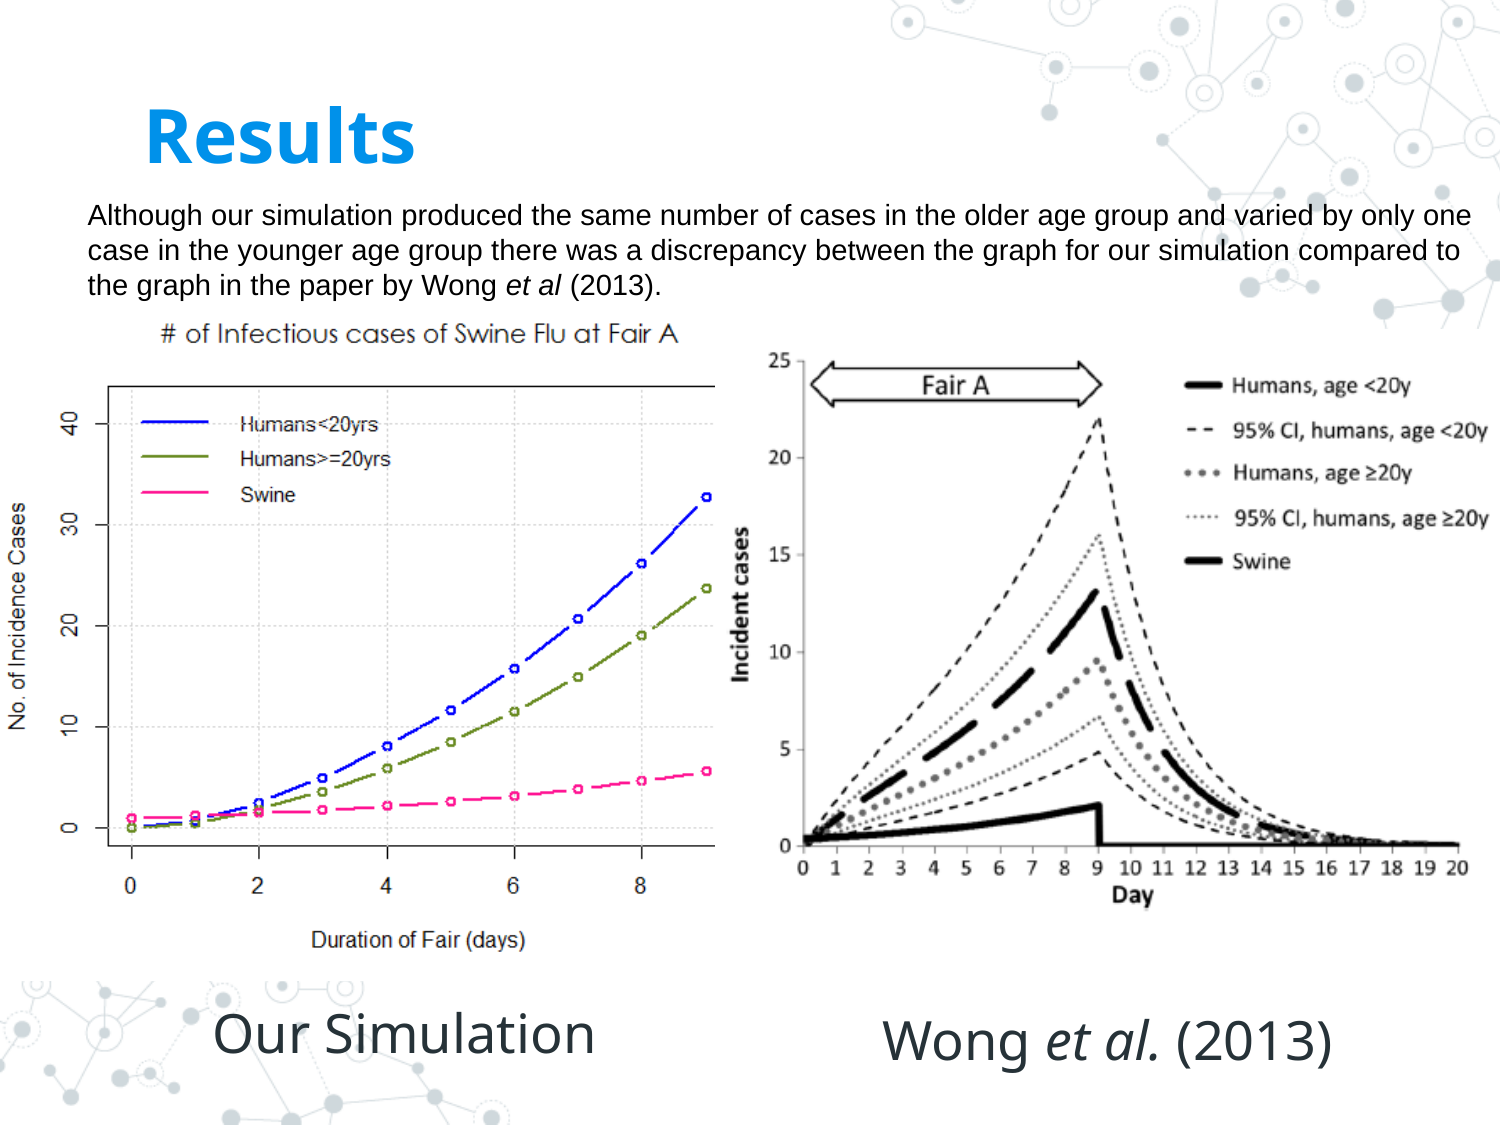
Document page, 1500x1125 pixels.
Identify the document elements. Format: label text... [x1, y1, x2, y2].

text_box Although our simulation produced the same number of cases in the older age group and varied by only one case in the younger age group there was a discrepancy between the graph for our simulation compared to the graph in the paper by Wong et al (2013). [72, 181, 1500, 328]
text_box Our Simulation [93, 989, 716, 1094]
picture [0, 0, 1500, 1125]
text_box Wong et al. (2013) [861, 938, 1354, 1125]
title Results [128, 40, 1372, 181]
